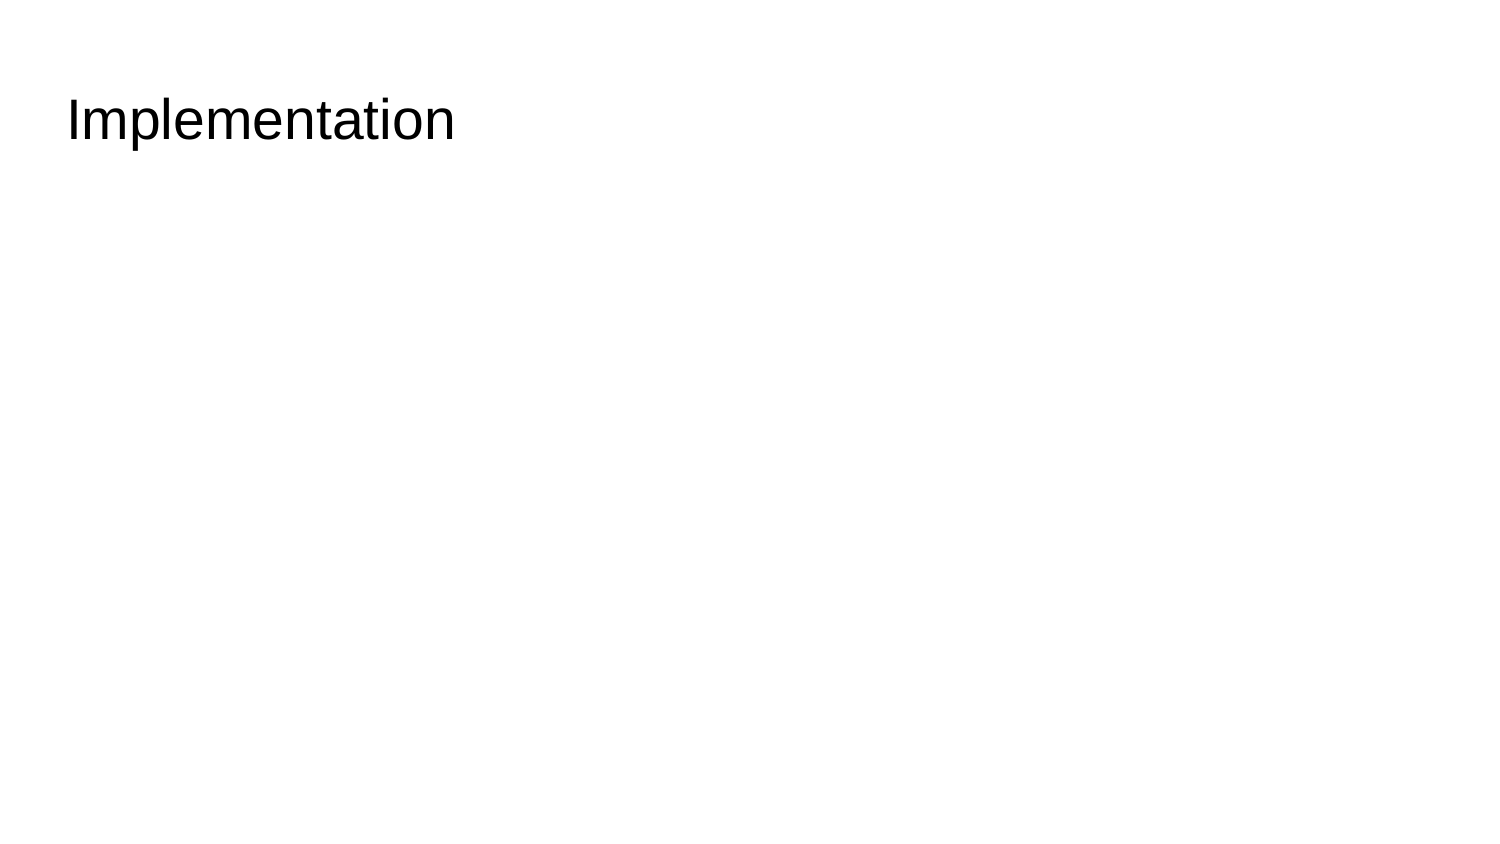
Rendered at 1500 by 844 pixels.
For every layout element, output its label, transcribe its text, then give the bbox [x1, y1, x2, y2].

title Implementation [51, 72, 1449, 167]
